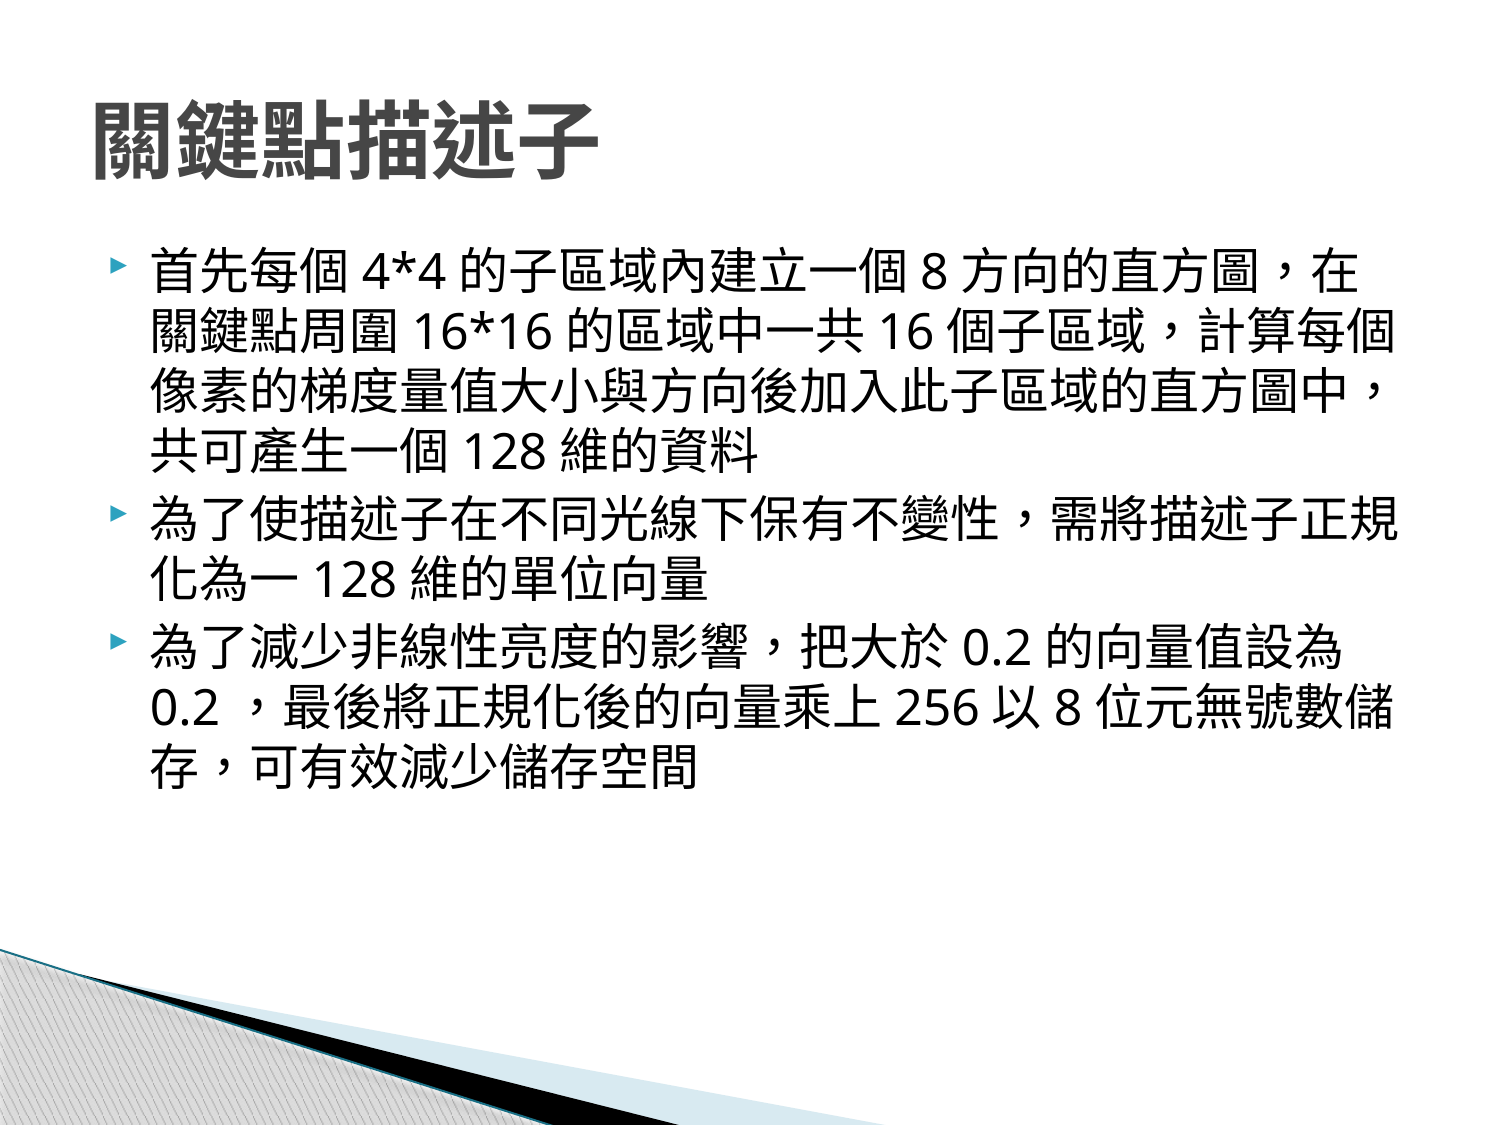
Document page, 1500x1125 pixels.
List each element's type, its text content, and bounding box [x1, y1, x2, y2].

list 首先每個4*4的子區域內建立一個8方向的直方圖，在關鍵點周圍16*16的區域中一共16個子區域，計算每個像素的梯度量值大小與方向後加入此子區域的直方圖中，共可產生一個128維的資料 為了使描述子在不同光線下保有不變性，需將描述子正規化為一128維的單位向量 為了減少非線性亮度的影響，把大於0.2的向量值設為0.2，最後將正規化後的向量乘上256以8位元無號數儲存，可有效減少儲存空間 [75, 233, 1425, 1114]
title 關鍵點描述子 [75, 45, 1425, 233]
